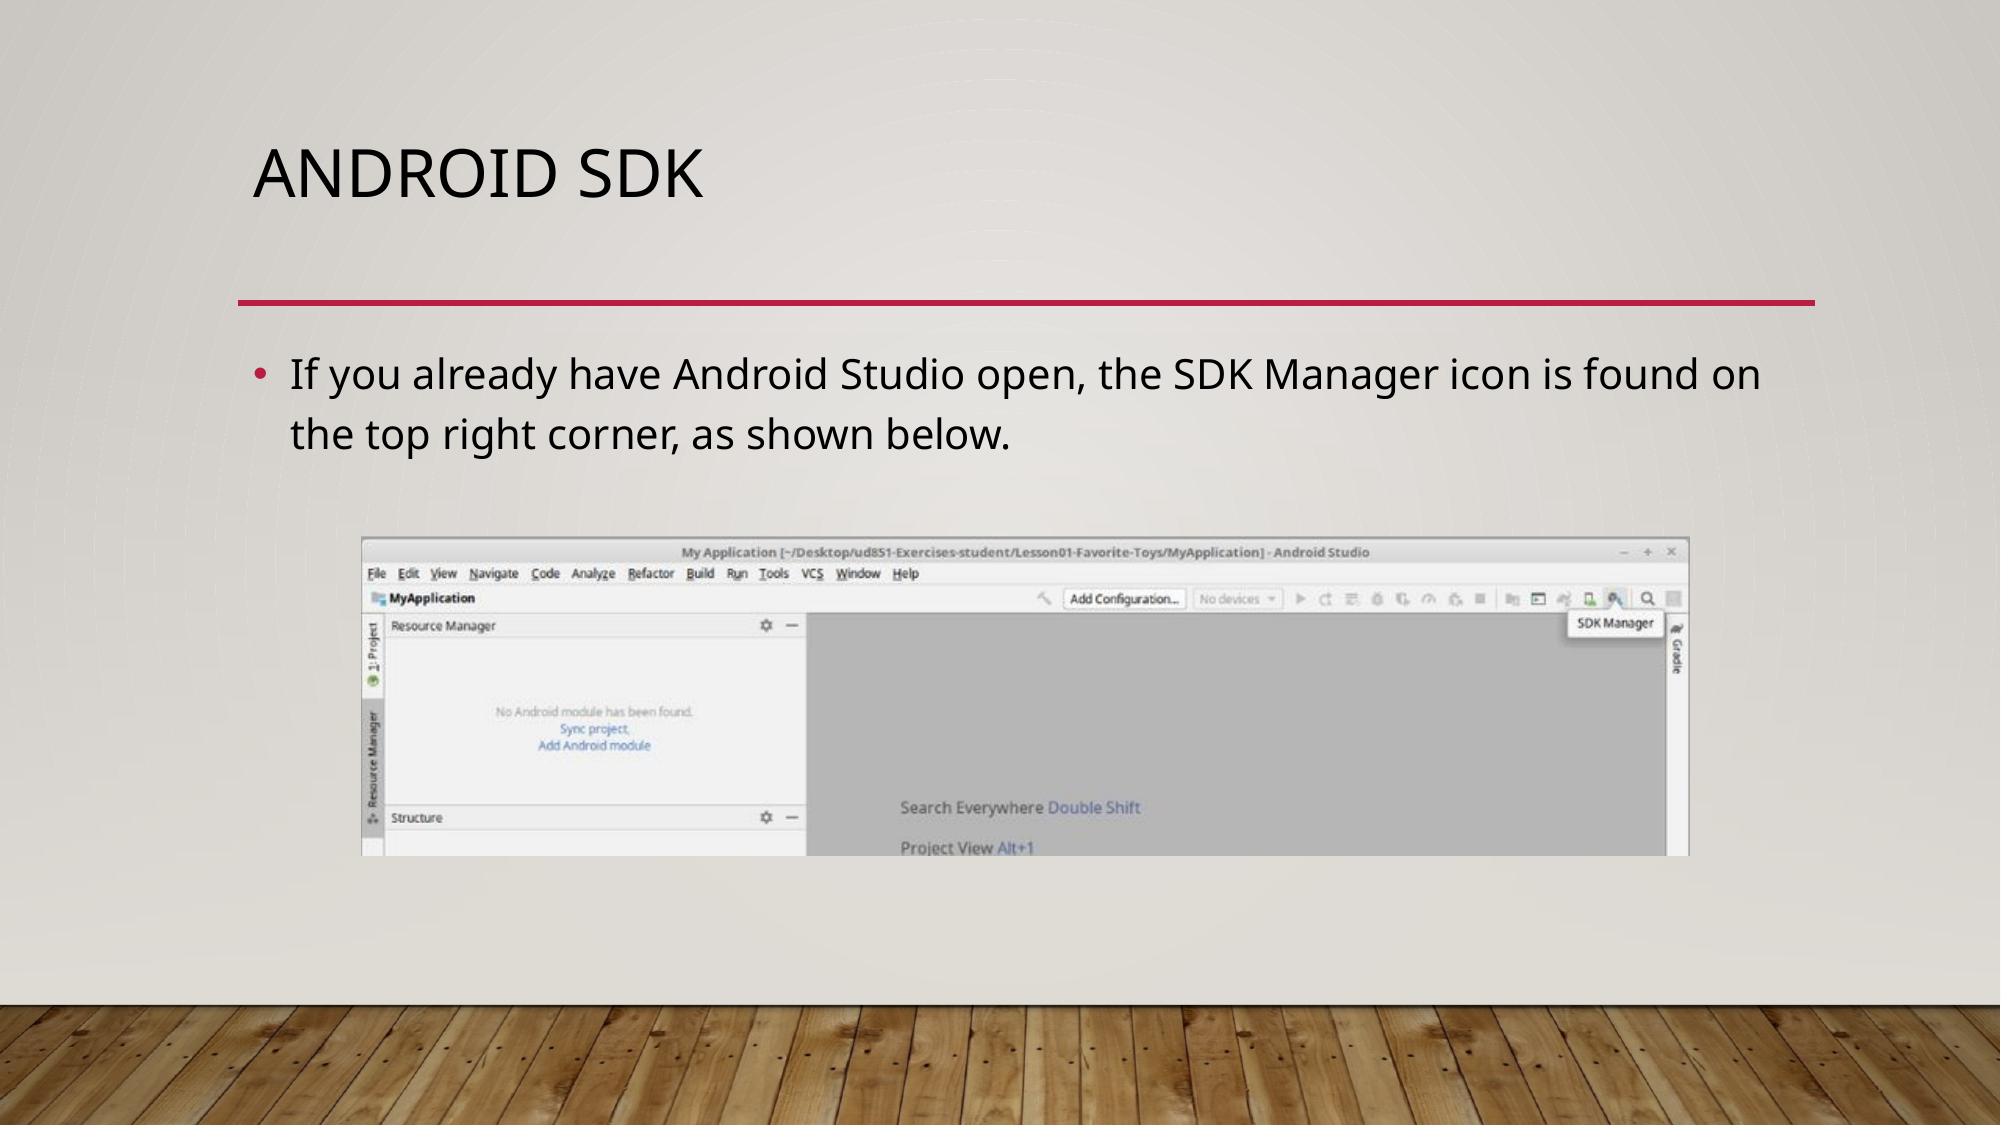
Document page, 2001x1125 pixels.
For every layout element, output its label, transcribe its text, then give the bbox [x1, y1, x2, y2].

title Android SDK [238, 131, 1814, 305]
picture [0, 1005, 2000, 1125]
picture [361, 536, 1691, 856]
list If you already have Android Studio open, the SDK Manager icon is found on the top right corner, as shown below. [238, 330, 1814, 897]
